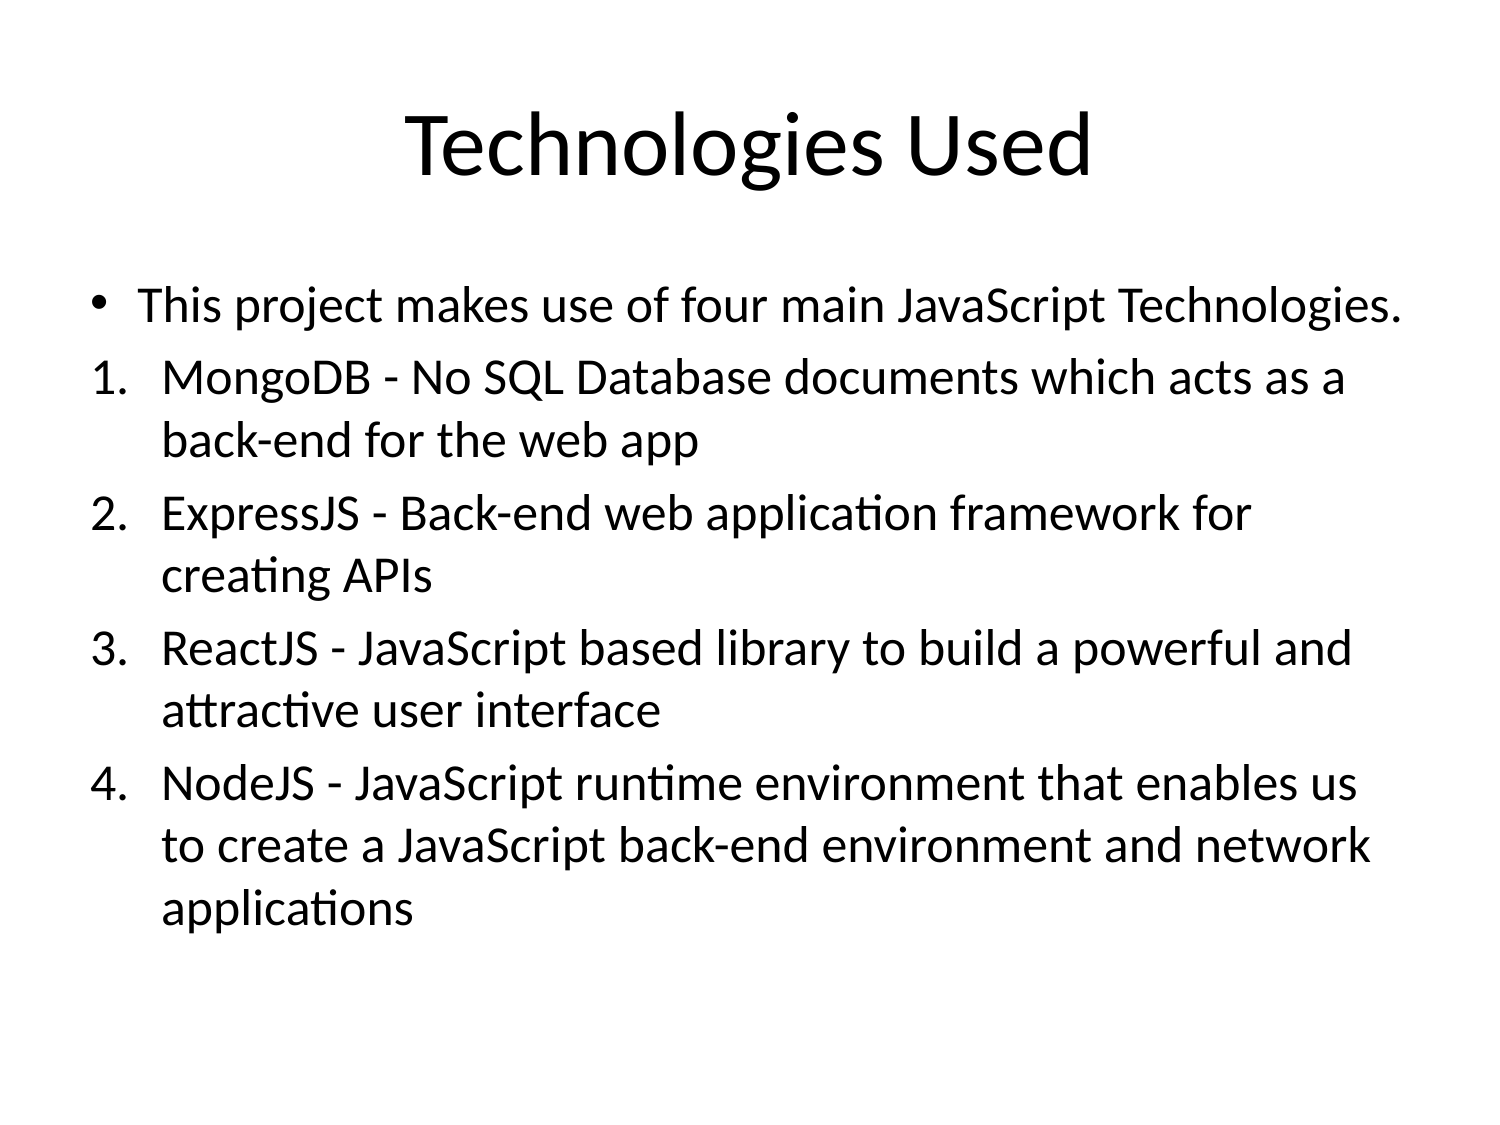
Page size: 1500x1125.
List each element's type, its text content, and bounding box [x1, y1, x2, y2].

list This project makes use of four main JavaScript Technologies. MongoDB - No SQL Database documents which acts as a back-end for the web app ExpressJS - Back-end web application framework for creating APIs ReactJS - JavaScript based library to build a powerful and attractive user interface NodeJS - JavaScript runtime environment that enables us to create a JavaScript back-end environment and network applications [75, 262, 1425, 1005]
title Technologies Used [75, 45, 1425, 233]
